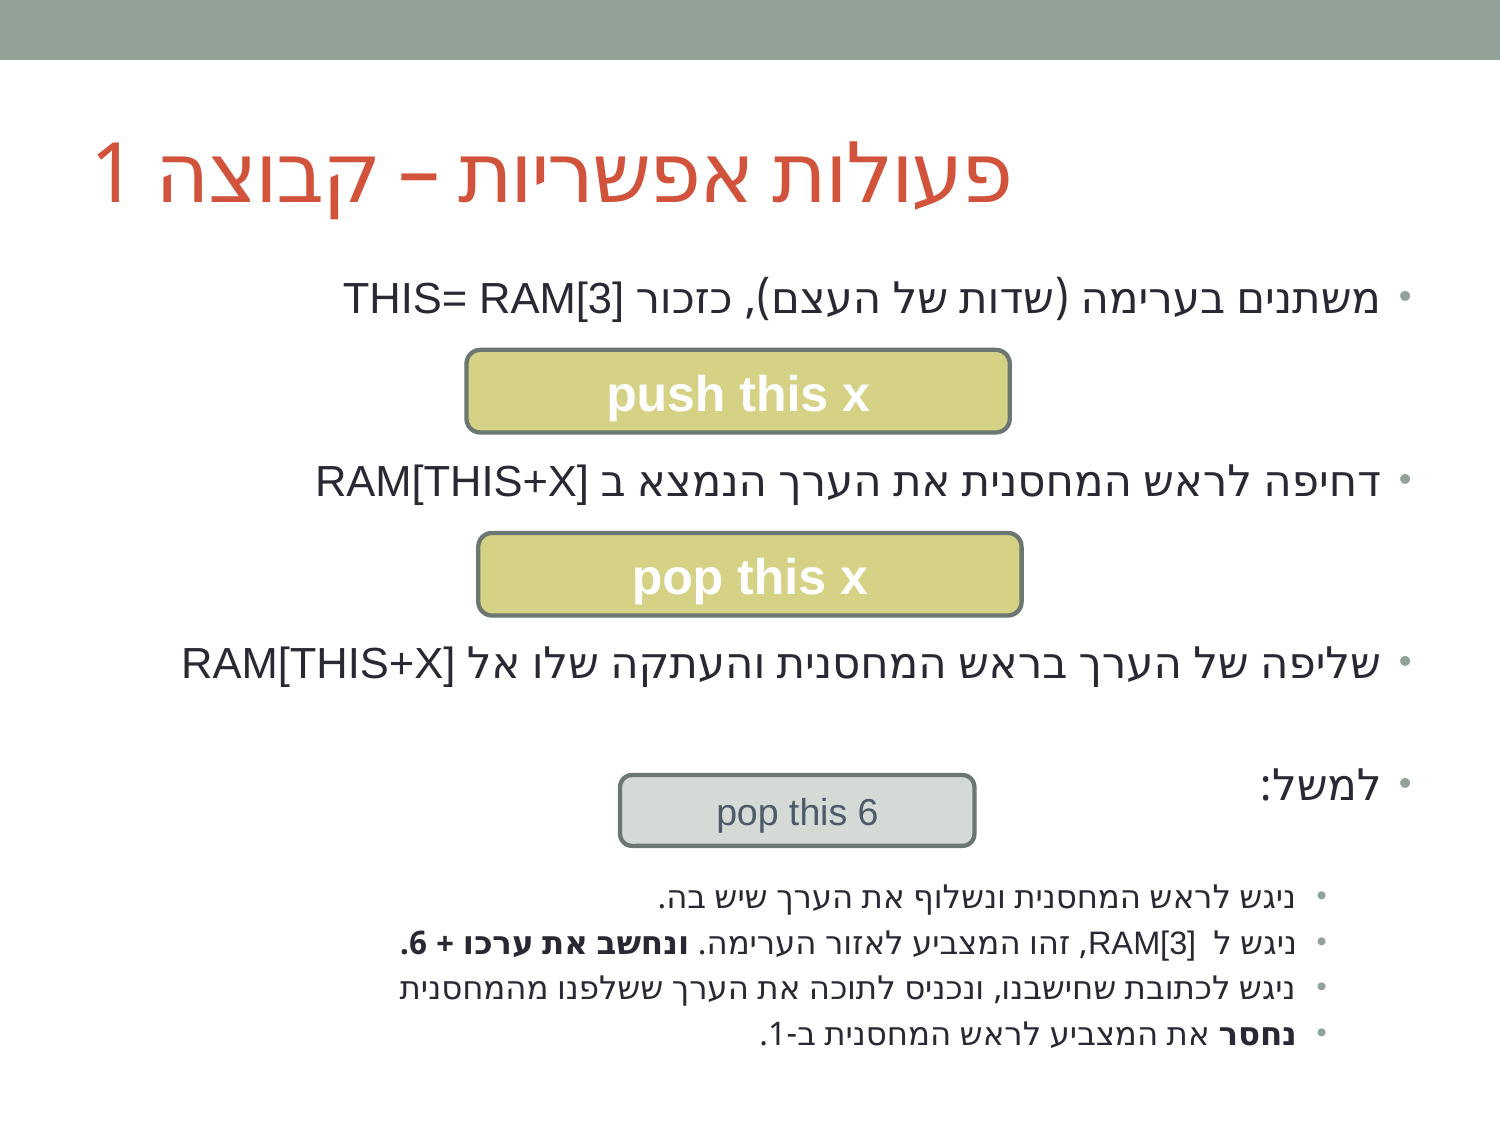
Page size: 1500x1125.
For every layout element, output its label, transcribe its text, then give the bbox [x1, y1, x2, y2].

text_box pop this x [476, 530, 1024, 618]
text_box pop this 6 [617, 772, 977, 849]
title פעולות אפשריות – קבוצה 1 [75, 87, 1425, 250]
list משתנים בערימה (שדות של העצם), כזכור THIS= RAM[3] דחיפה לראש המחסנית את הערך הנמצא ב RAM[THIS+X] שליפה של הערך בראש המחסנית והעתקה שלו אל RAM[THIS+X] למשל: ניגש לראש המחסנית ונשלוף את הערך שיש בה. ניגש ל RAM[3], זהו המצביע לאזור הערימה. ונחשב את ערכו + 6. ניגש לכתובת שחישבנו, ונכניס לתוכה את הערך ששלפנו מהמחסנית נחסר את המצביע לראש המחסנית ב-1. [75, 262, 1425, 1063]
text_box push this x [464, 347, 1012, 435]
